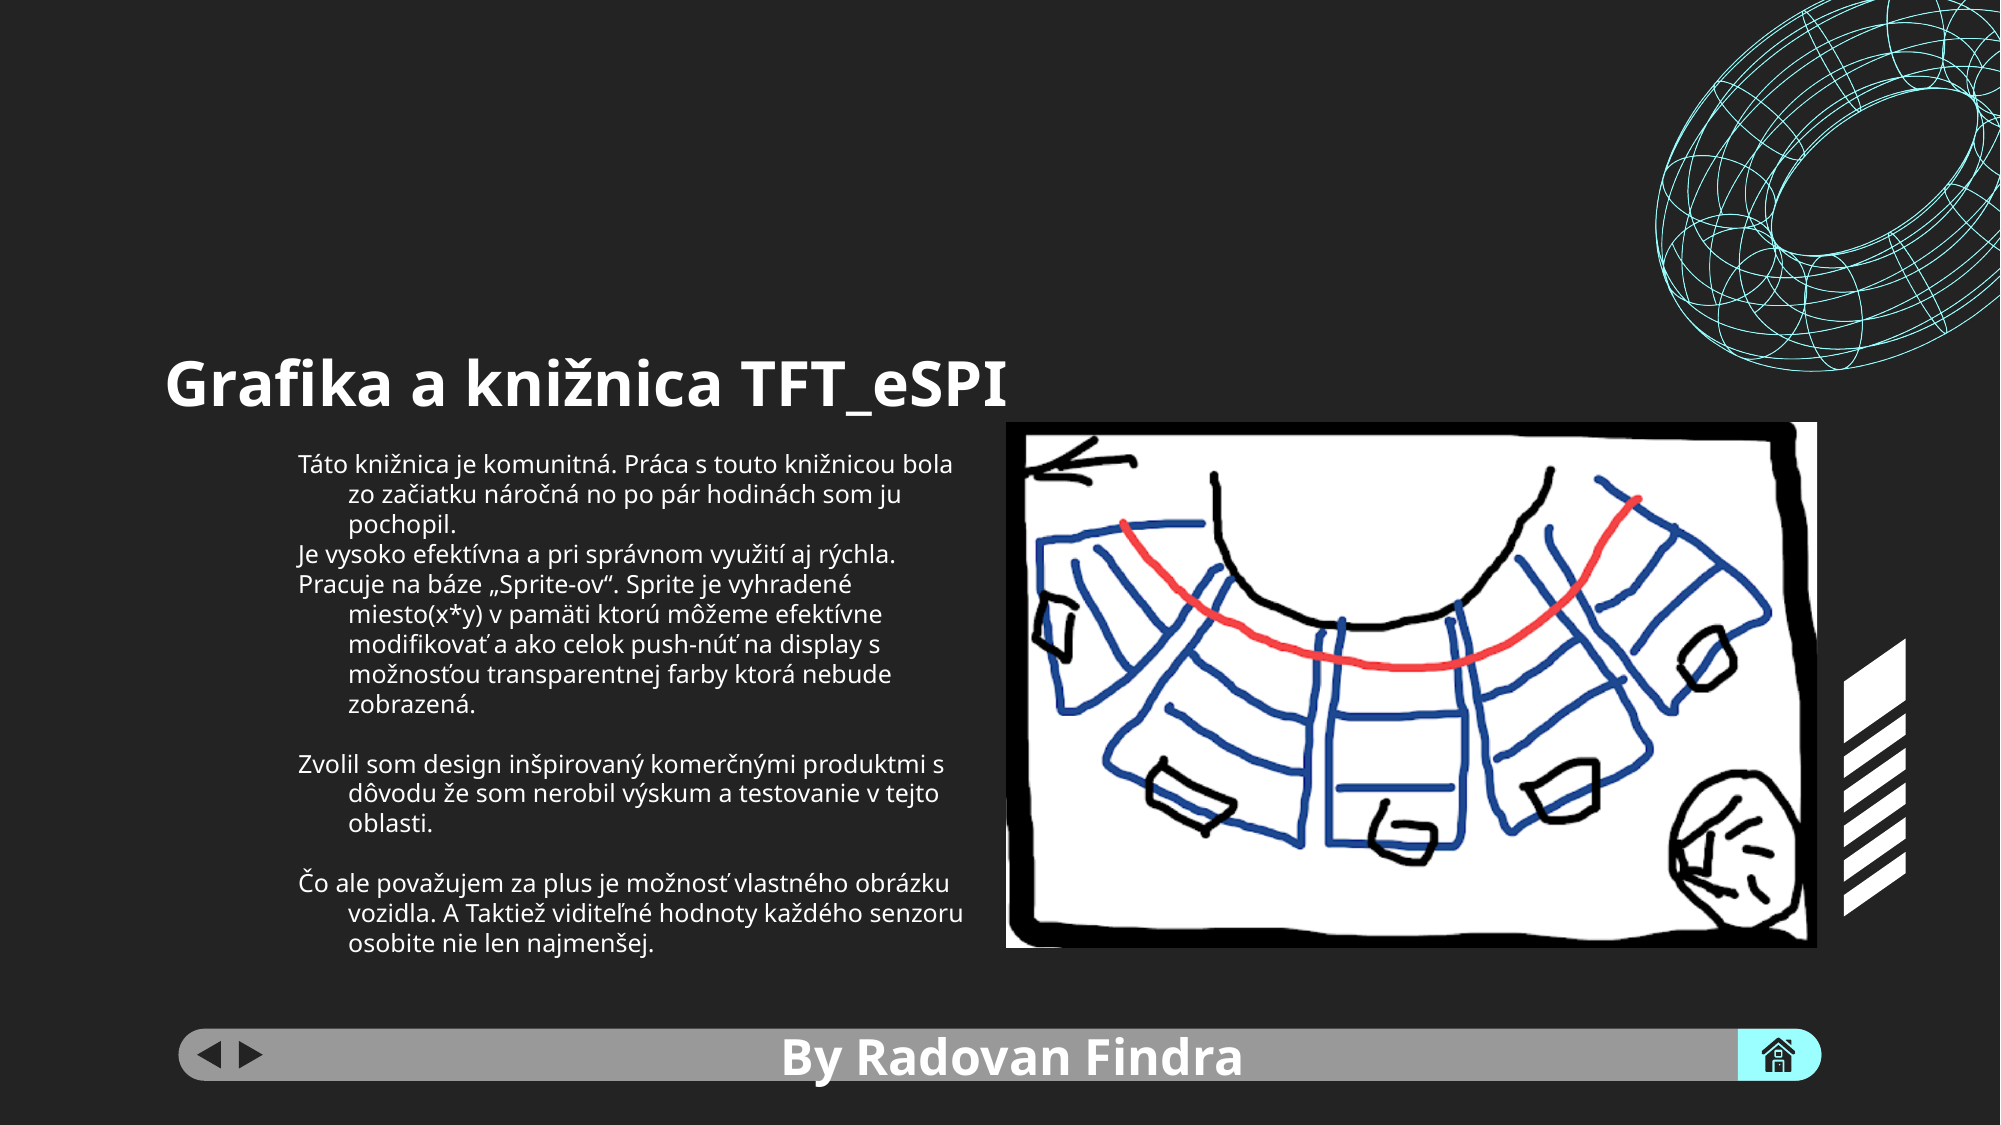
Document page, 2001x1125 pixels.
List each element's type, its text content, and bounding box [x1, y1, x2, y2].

picture [1006, 0, 2001, 1091]
text_box By Radovan Findra [504, 1010, 1496, 1115]
title Grafika a knižnica TFT_eSPI [149, 189, 1103, 434]
subtitle Táto knižnica je komunitná. Práca s touto knižnicou bola zo začiatku náročná no po pár hodinách som ju pochopil. Je vysoko efektívna a pri správnom využití aj rýchla. Pracuje na báze „Sprite-ov“. Sprite je vyhradené miesto(x*y) v pamäti ktorú môžeme efektívne modifikovať a ako celok push-núť na display s možnosťou transparentnej farby ktorá nebude zobrazená. Zvolil som design inšpirovaný komerčnými produktmi s dôvodu že som nerobil výskum a testovanie v tejto oblasti. Čo ale považujem za plus je možnosť vlastného obrázku vozidla. A Taktiež viditeľné hodnoty každého senzoru osobite nie len najmenšej. [258, 434, 994, 936]
